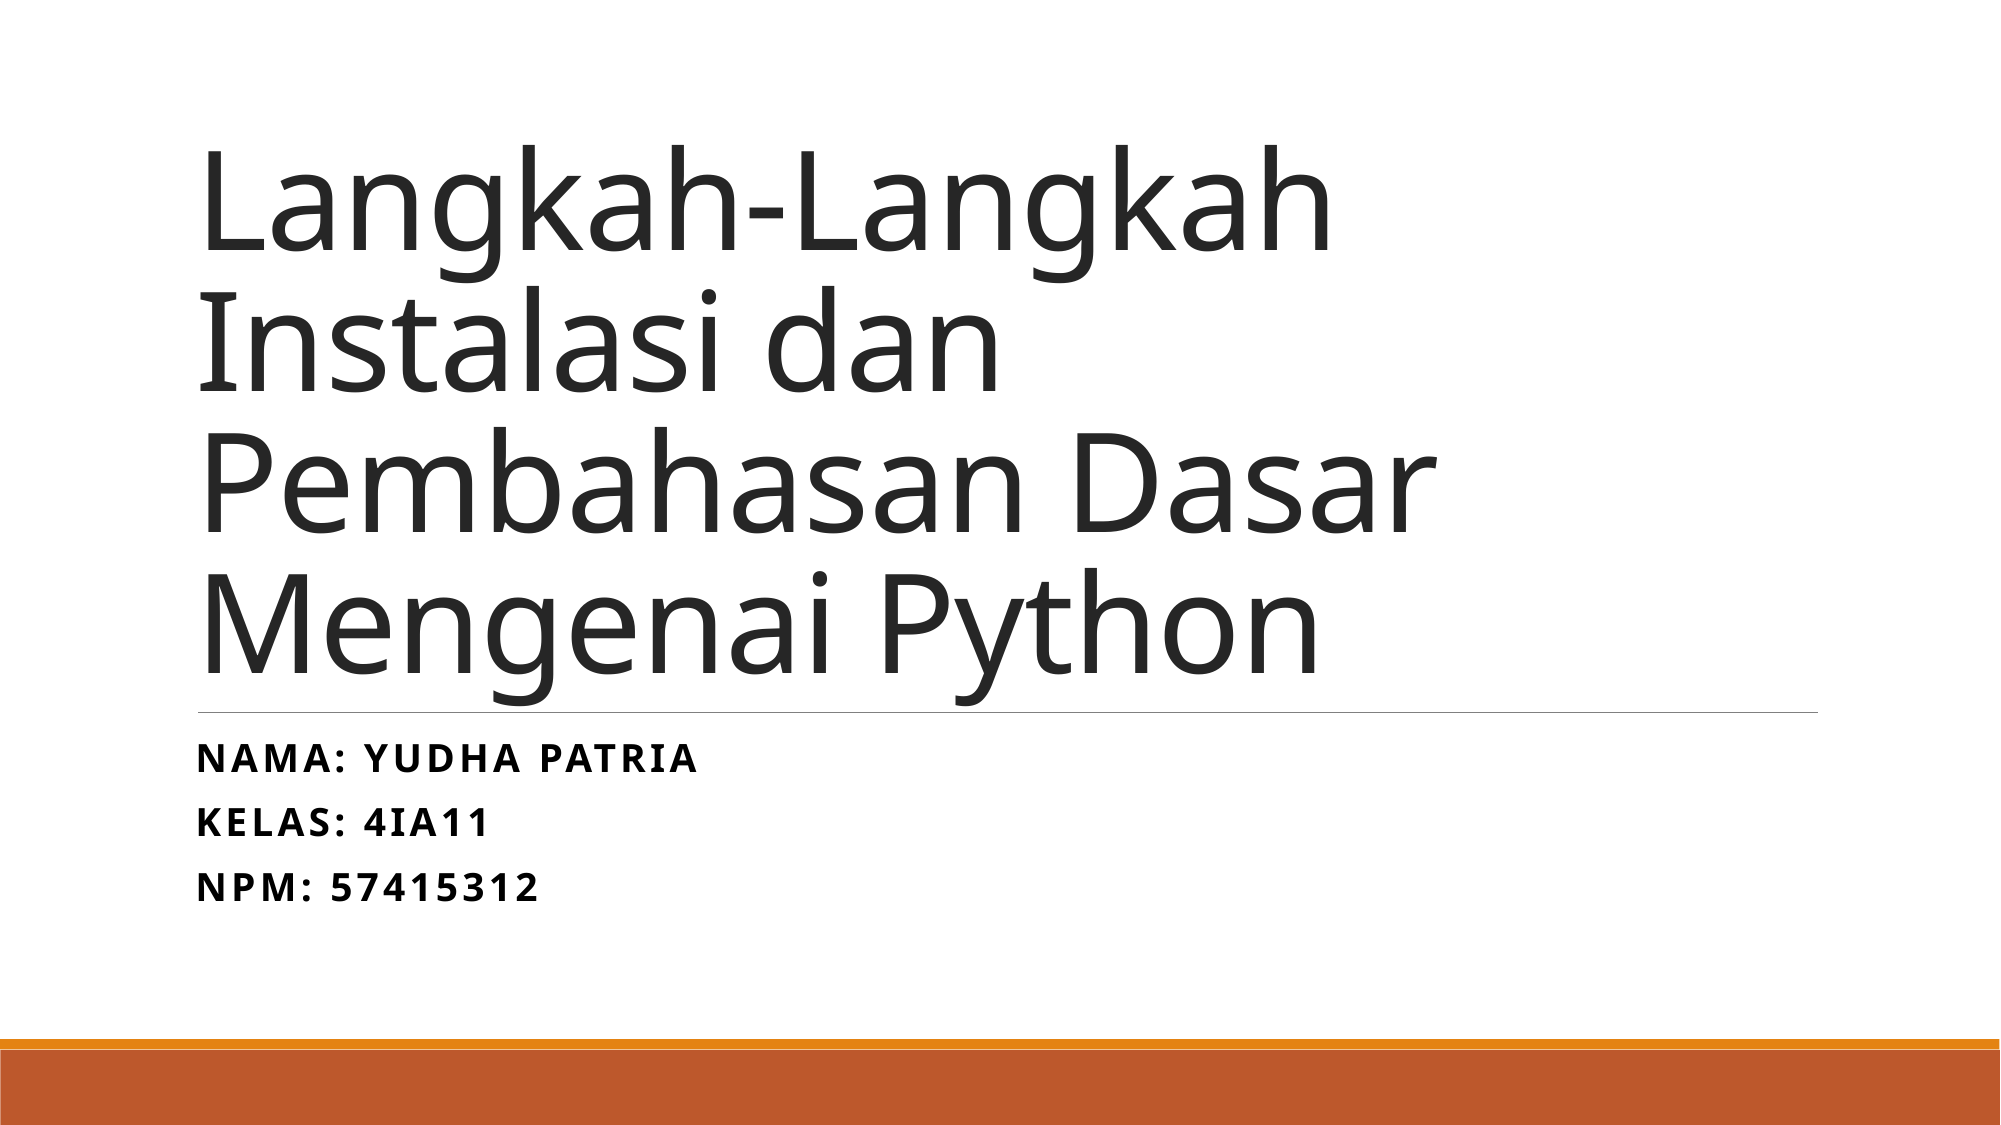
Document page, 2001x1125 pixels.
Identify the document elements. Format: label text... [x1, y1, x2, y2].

title Langkah-Langkah Instalasi dan Pembahasan Dasar Mengenai Python [180, 124, 1830, 710]
subtitle Nama: Yudha Patria Kelas: 4IA11 NPM: 57415312 [180, 730, 1831, 919]
